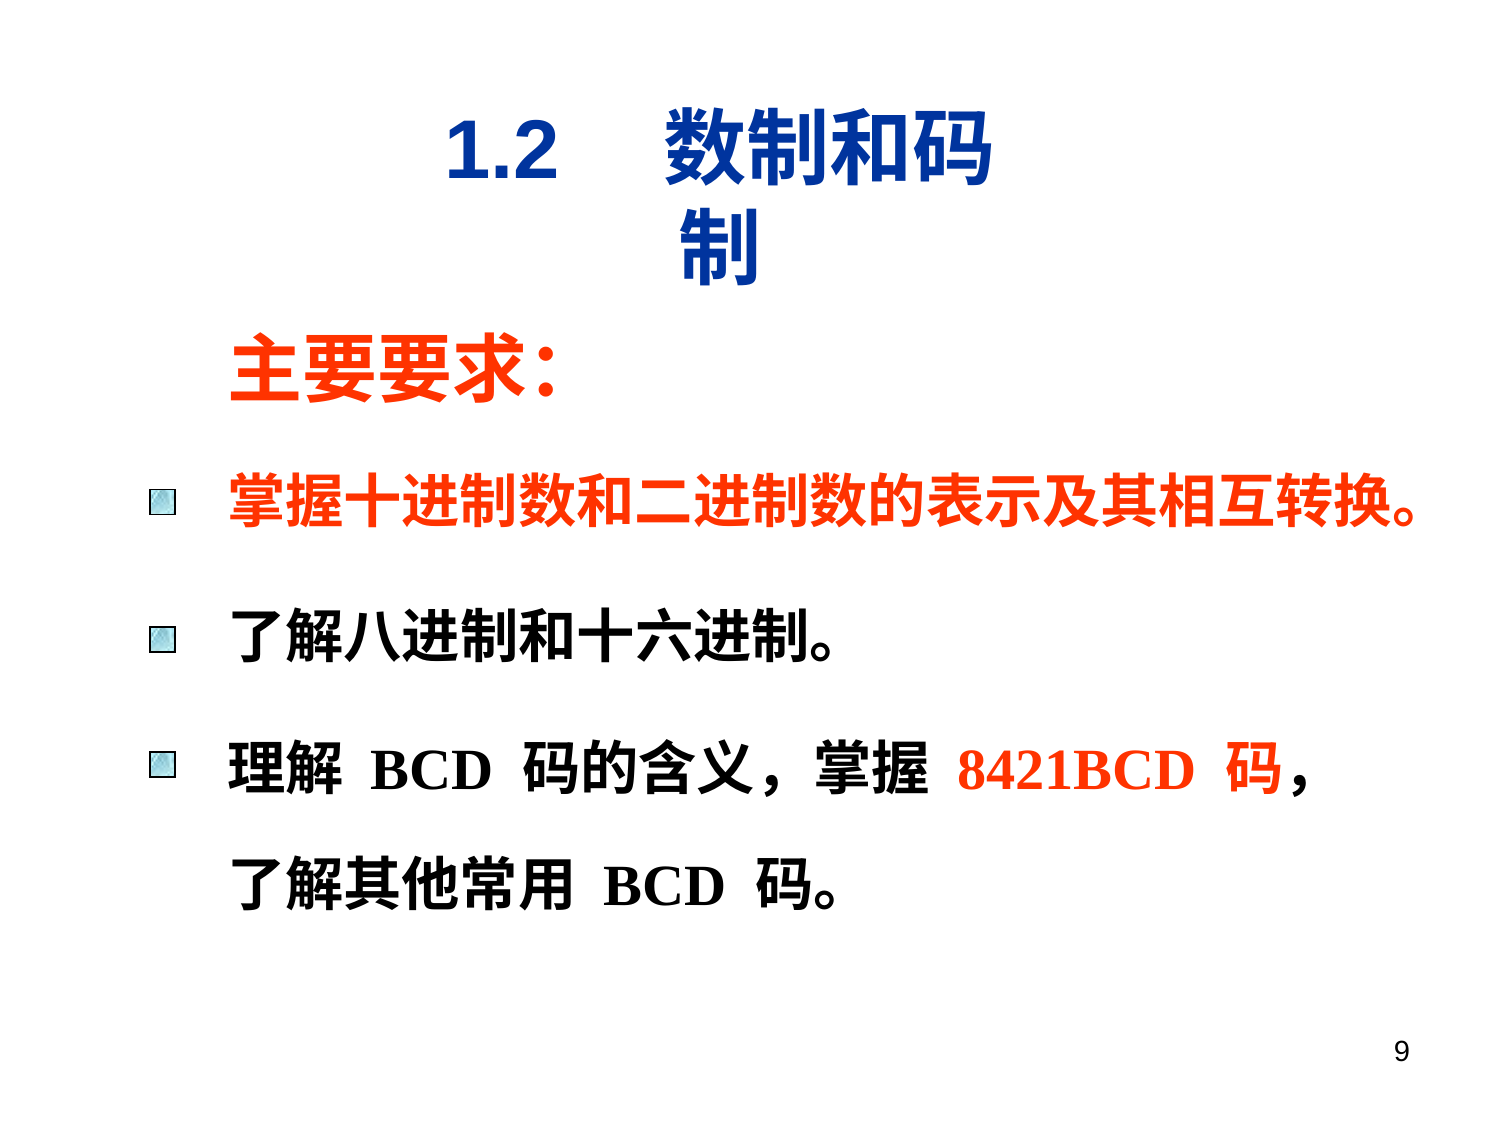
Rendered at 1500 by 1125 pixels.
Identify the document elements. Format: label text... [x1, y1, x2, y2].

title 1.2 数制和码制 [395, 136, 1046, 255]
text_box [150, 627, 175, 653]
text_box [150, 489, 175, 515]
text_box 理解 BCD 码的含义，掌握 8421BCD 码， 了解其他常用 BCD 码。 [212, 723, 1378, 925]
slide_number 9 [1074, 1024, 1426, 1103]
text_box [150, 752, 175, 777]
text_box 掌握十进制数和二进制数的表示及其相互转换。 [212, 456, 1500, 541]
text_box 主要要求： [212, 314, 818, 420]
text_box 了解八进制和十六进制。 [212, 591, 925, 677]
